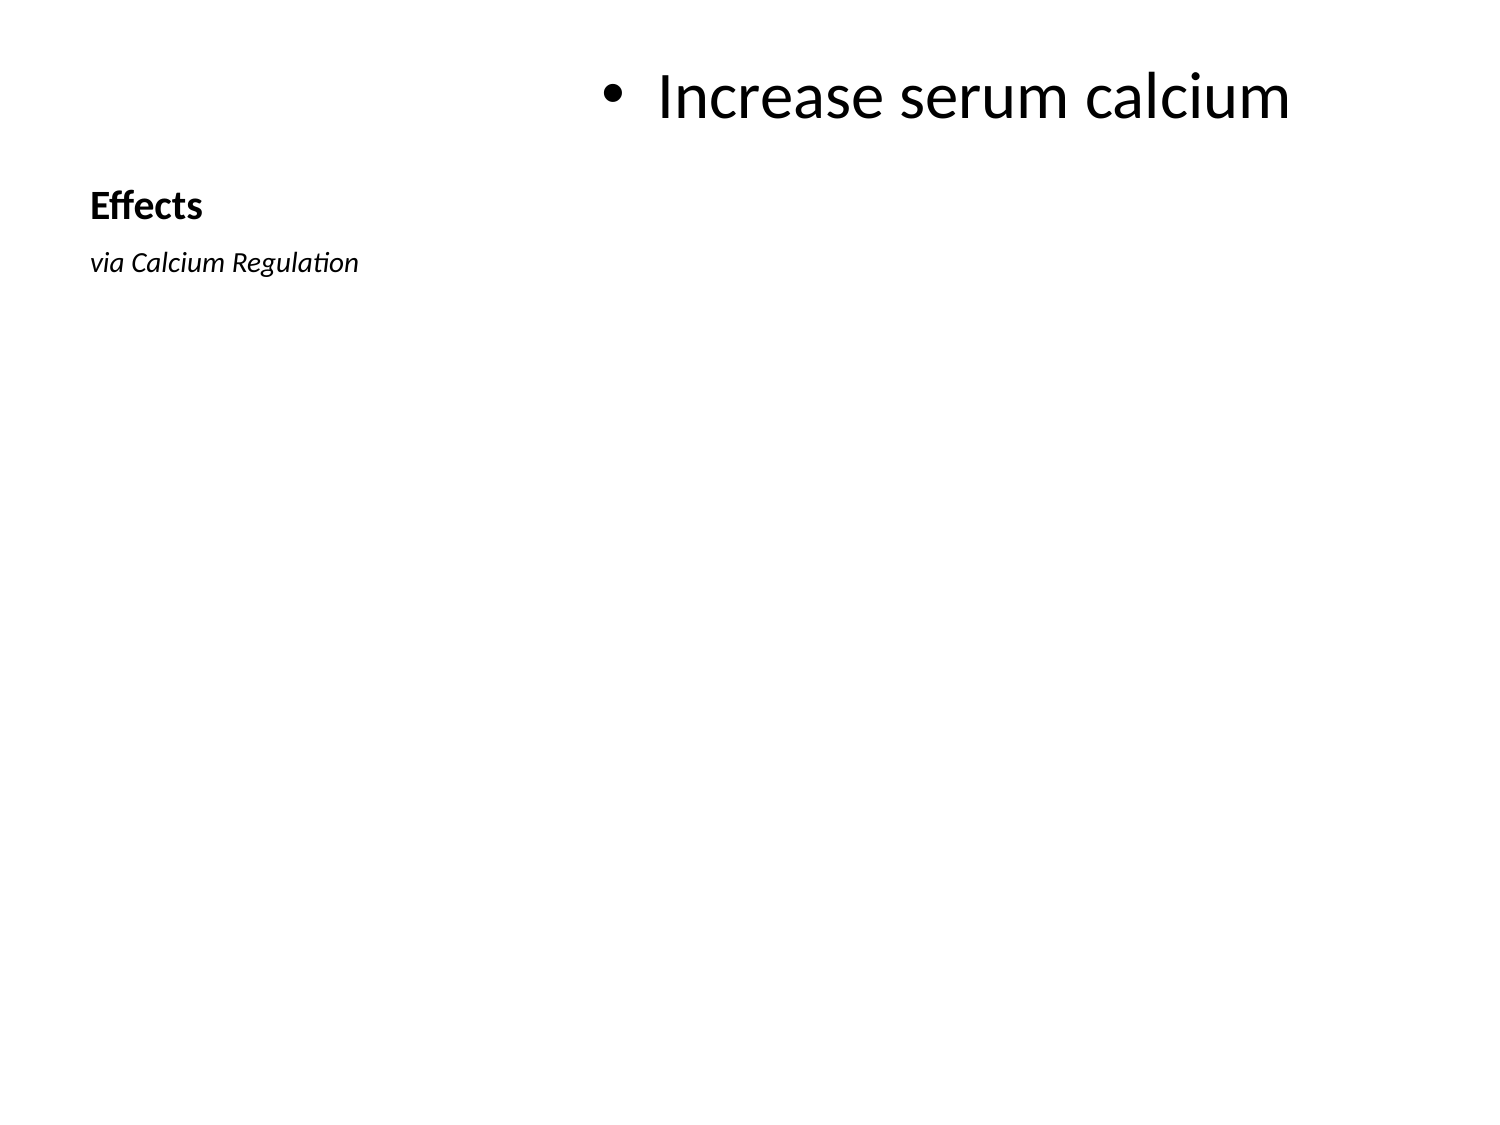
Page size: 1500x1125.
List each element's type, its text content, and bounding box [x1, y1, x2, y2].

list via Calcium Regulation [75, 235, 569, 1005]
title Effects [75, 44, 569, 235]
list Increase serum calcium [586, 44, 1425, 1005]
